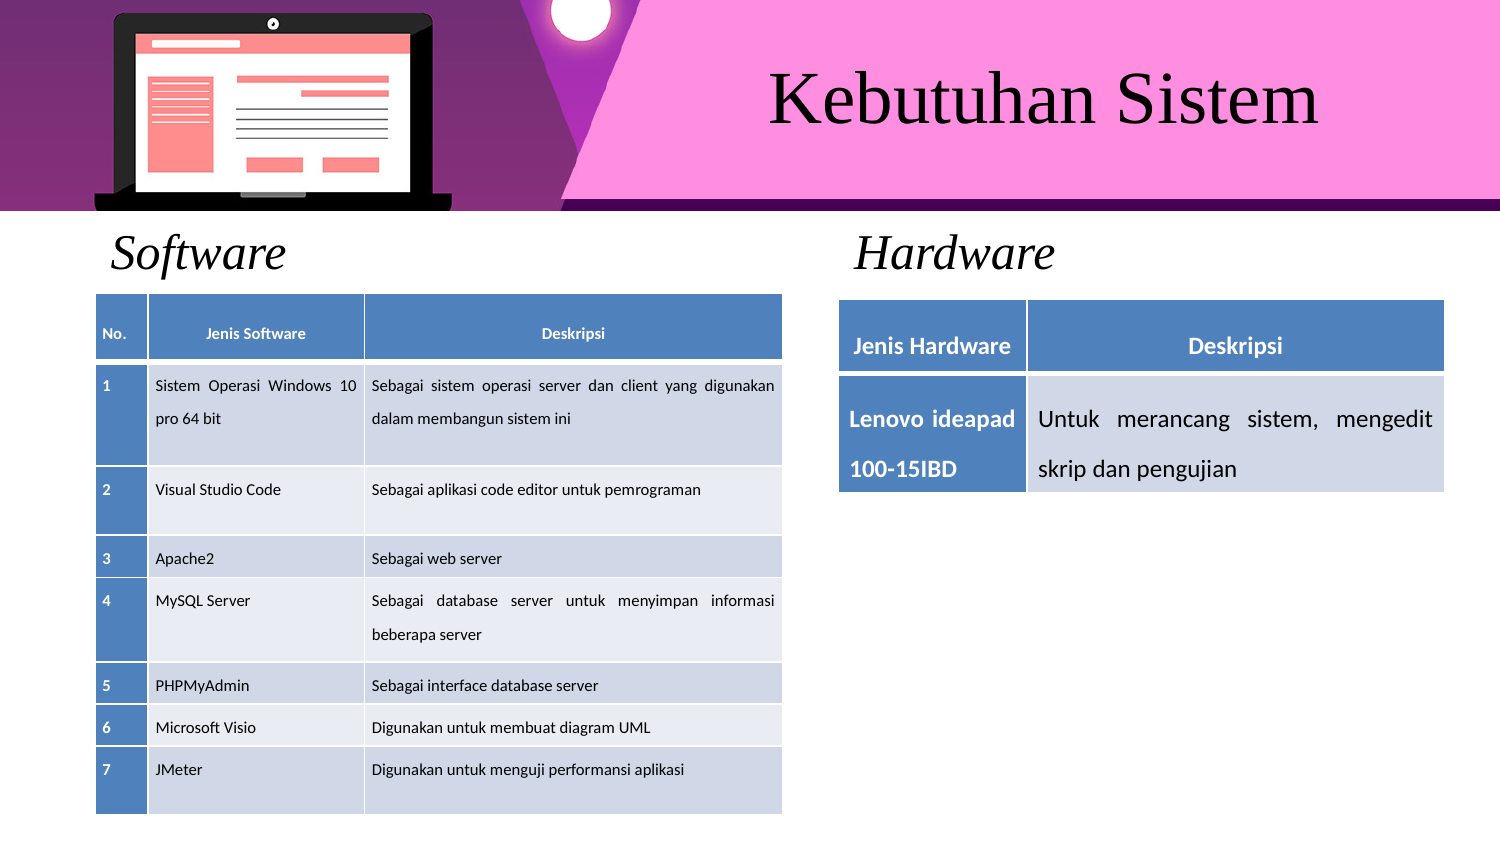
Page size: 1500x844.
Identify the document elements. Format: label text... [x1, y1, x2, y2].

table_cell 4 [96, 578, 147, 661]
table_cell MySQL Server [149, 578, 364, 661]
table_header Jenis Software [149, 294, 364, 359]
table_cell Sebagai sistem operasi server dan client yang digunakan dalam membangun sistem ini [365, 365, 782, 465]
table_cell Sebagai aplikasi code editor untuk pemrograman [365, 467, 782, 534]
table_cell 5 [96, 663, 147, 703]
table_cell Sebagai web server [365, 536, 782, 577]
table_header No. [96, 294, 147, 359]
text_box Software [95, 212, 302, 287]
table_cell JMeter [149, 747, 364, 814]
table_header Deskripsi [365, 294, 782, 359]
table_cell Microsoft Visio [149, 705, 364, 745]
table_cell Sebagai database server untuk menyimpan informasi beberapa server [365, 578, 782, 661]
table_cell 3 [96, 536, 147, 577]
table_cell PHPMyAdmin [149, 663, 364, 703]
table_cell Lenovo ideapad 100-15IBD [839, 376, 1026, 492]
table_cell Untuk merancang sistem, mengedit skrip dan pengujian [1028, 376, 1444, 492]
table_cell Digunakan untuk membuat diagram UML [365, 705, 782, 745]
table_cell Sebagai interface database server [365, 663, 782, 703]
table_header Jenis Hardware [839, 300, 1026, 371]
table_cell Sistem Operasi Windows 10 pro 64 bit [149, 365, 364, 465]
table_cell Digunakan untuk menguji performansi aplikasi [365, 747, 782, 814]
table_cell Visual Studio Code [149, 467, 364, 534]
text_box Hardware [839, 212, 1071, 287]
table_cell Apache2 [149, 536, 364, 577]
table_cell 1 [96, 365, 147, 465]
table_cell 6 [96, 705, 147, 745]
text_box Kebutuhan Sistem [753, 41, 1335, 147]
table_cell 2 [96, 467, 147, 534]
picture [0, 0, 1500, 844]
table_cell 7 [96, 747, 147, 814]
table_header Deskripsi [1028, 300, 1444, 371]
